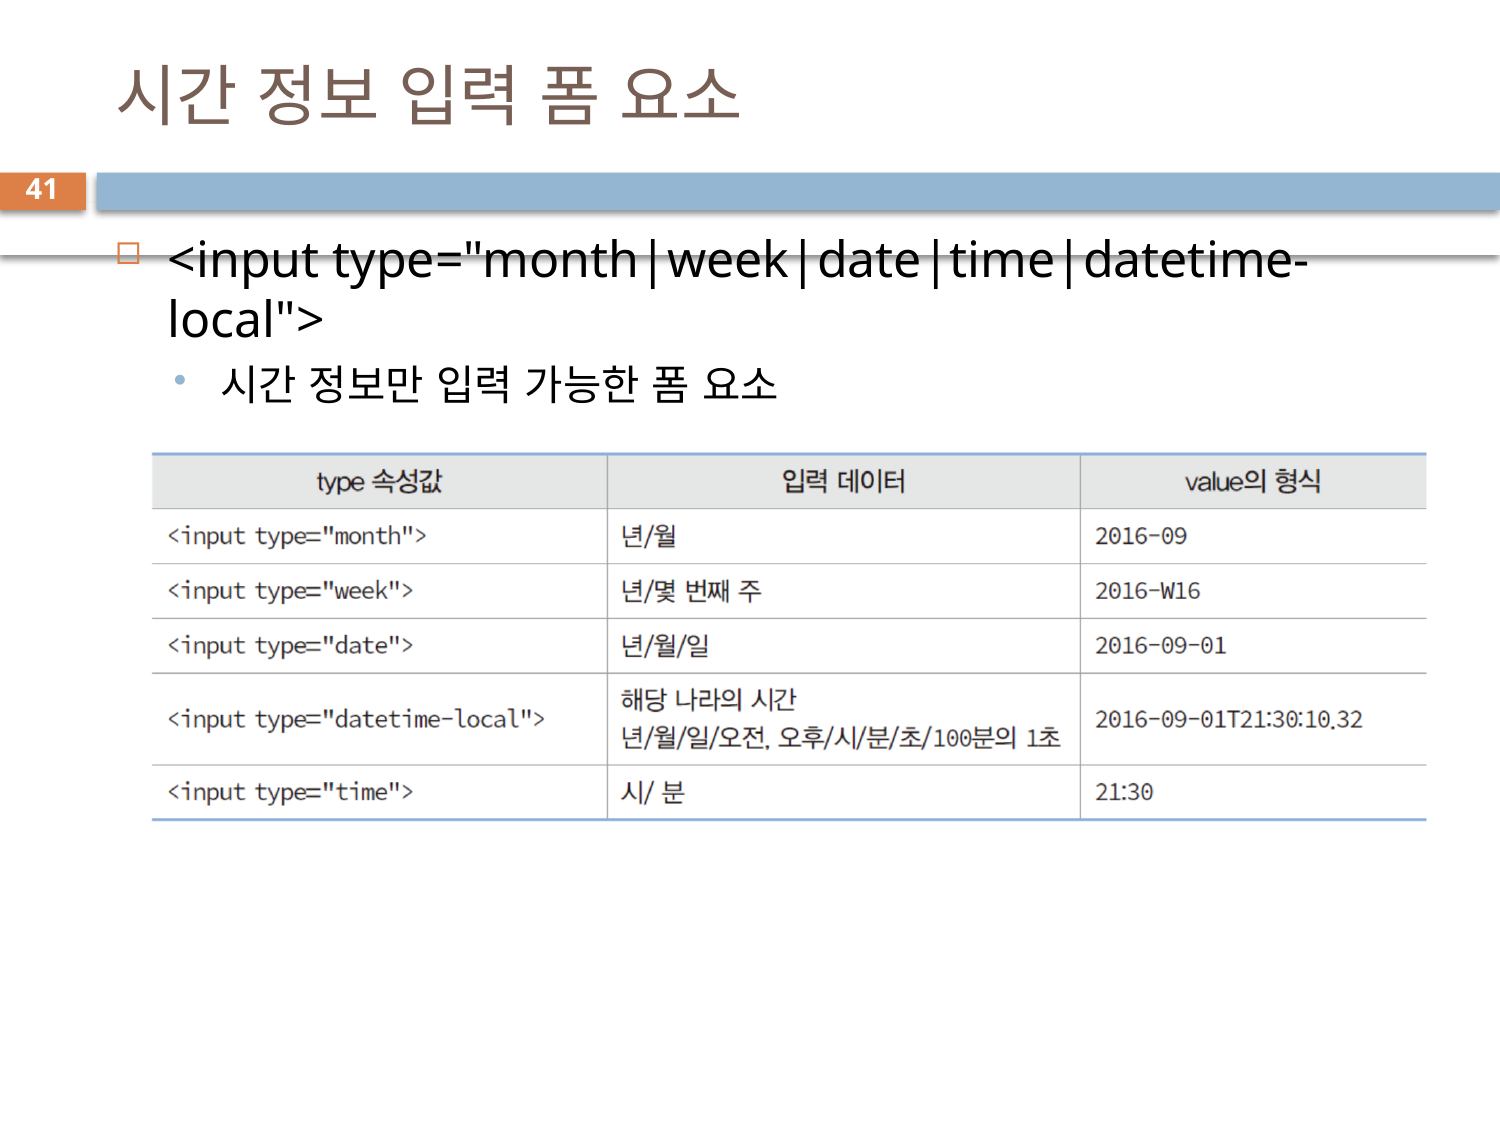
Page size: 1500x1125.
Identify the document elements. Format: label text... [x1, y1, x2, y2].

slide_number 41 [0, 170, 87, 211]
picture [146, 445, 1436, 835]
list <input type="month|week|date|time|datetime-local"> 시간 정보만 입력 가능한 폼 요소 [100, 219, 1438, 1047]
title 시간 정보 입력 폼 요소 [100, 37, 1438, 149]
